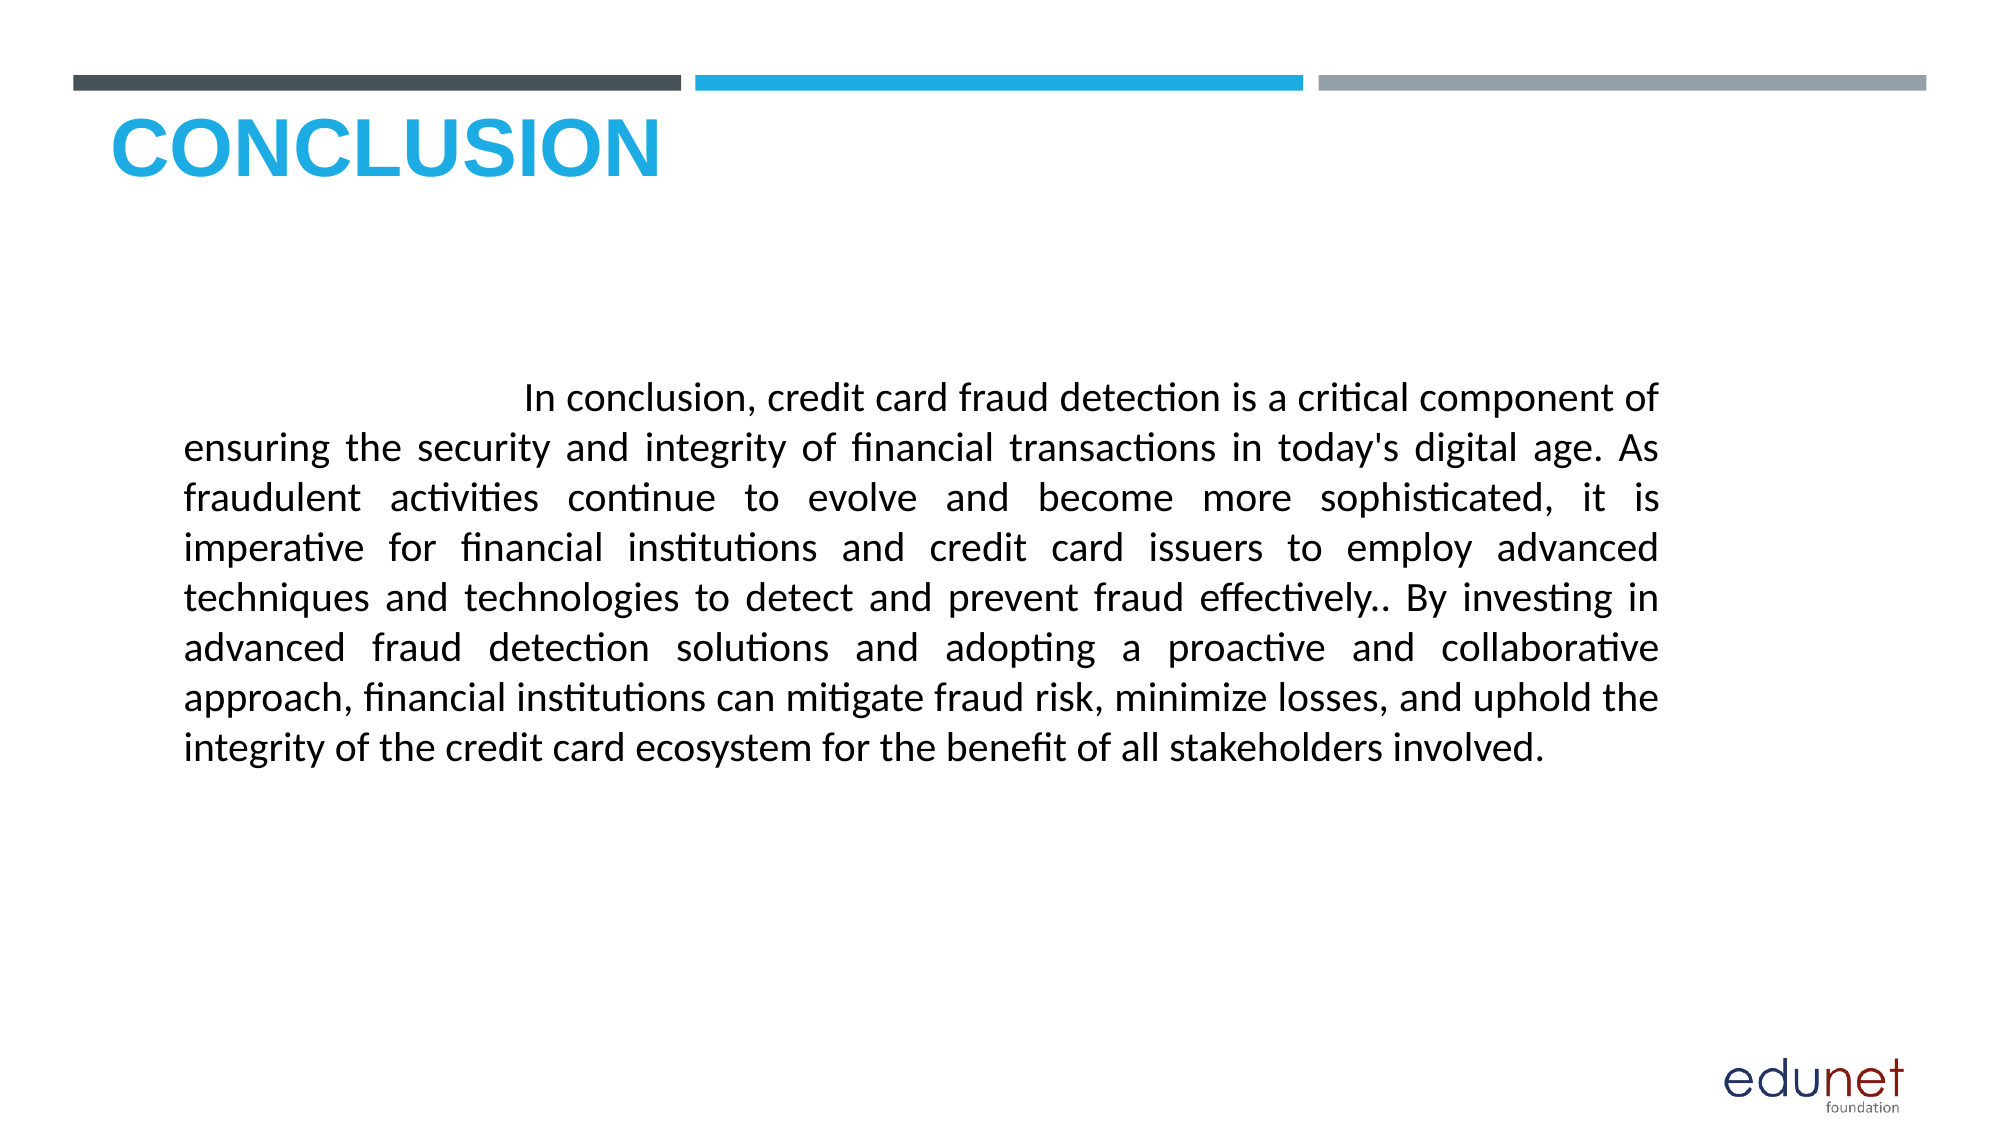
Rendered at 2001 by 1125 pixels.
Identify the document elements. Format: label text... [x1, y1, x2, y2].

title CONCLUSION [108, 91, 667, 282]
picture [1724, 1057, 1904, 1113]
text_box In conclusion, credit card fraud detection is a critical component of ensuring the security and integrity of financial transactions in today's digital age. As fraudulent activities continue to evolve and become more sophisticated, it is imperative for financial institutions and credit card issuers to employ advanced techniques and technologies to detect and prevent fraud effectively.. By investing in advanced fraud detection solutions and adopting a proactive and collaborative approach, financial institutions can mitigate fraud risk, minimize losses, and uphold the integrity of the credit card ecosystem for the benefit of all stakeholders involved. [168, 312, 1675, 778]
